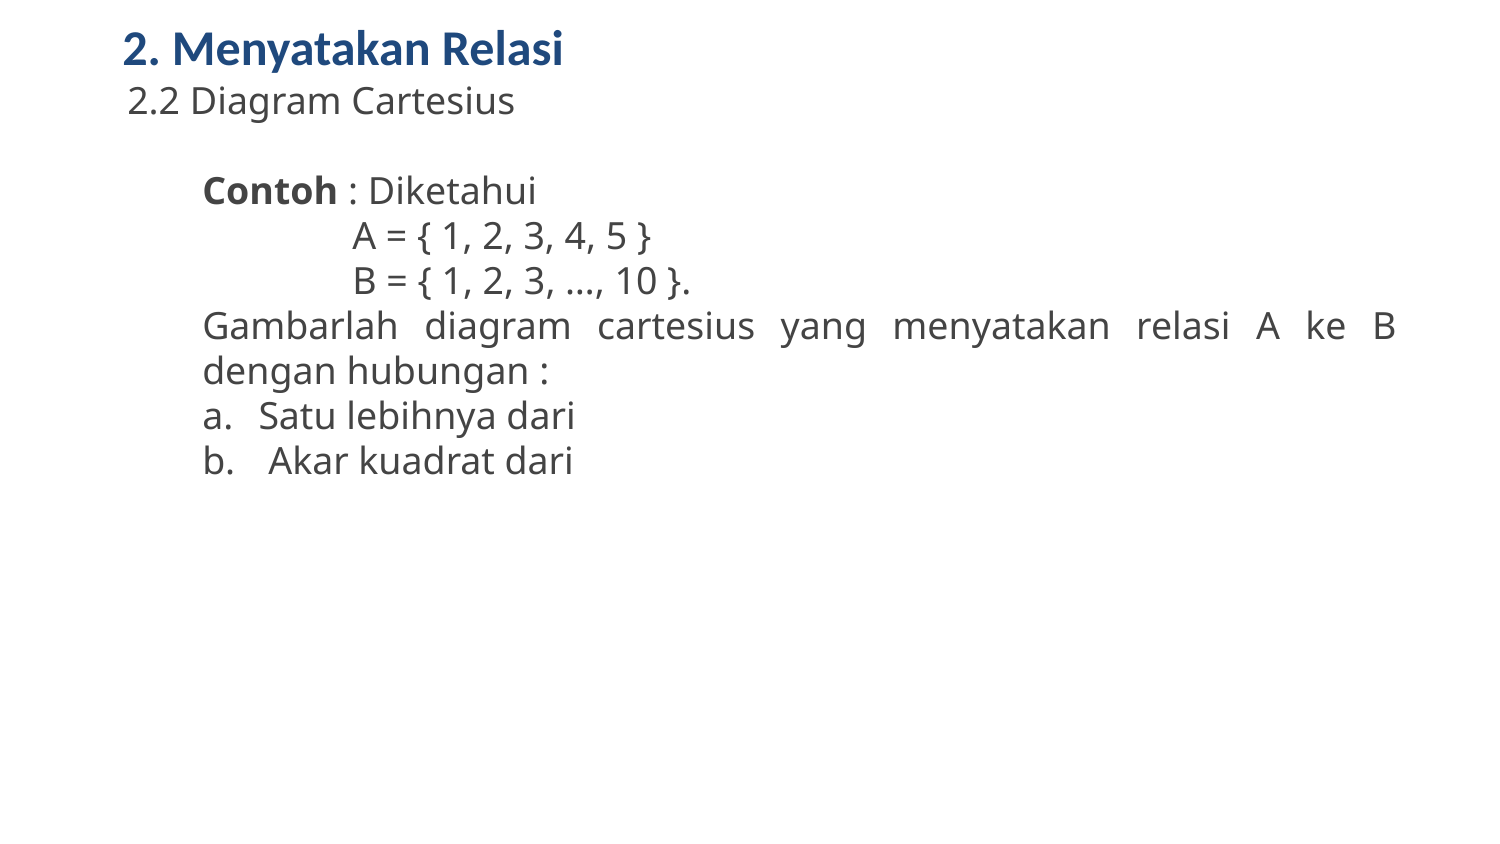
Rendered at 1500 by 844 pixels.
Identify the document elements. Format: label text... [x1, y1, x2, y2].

text_box 2. Menyatakan Relasi [107, 7, 746, 83]
text_box 2.2 Diagram Cartesius Contoh : Diketahui A = { 1, 2, 3, 4, 5 } B = { 1, 2, 3, …, 10 }. Gambarlah diagram cartesius yang menyatakan relasi A ke B dengan hubungan : Satu lebihnya dari Akar kuadrat dari [112, 69, 1413, 490]
